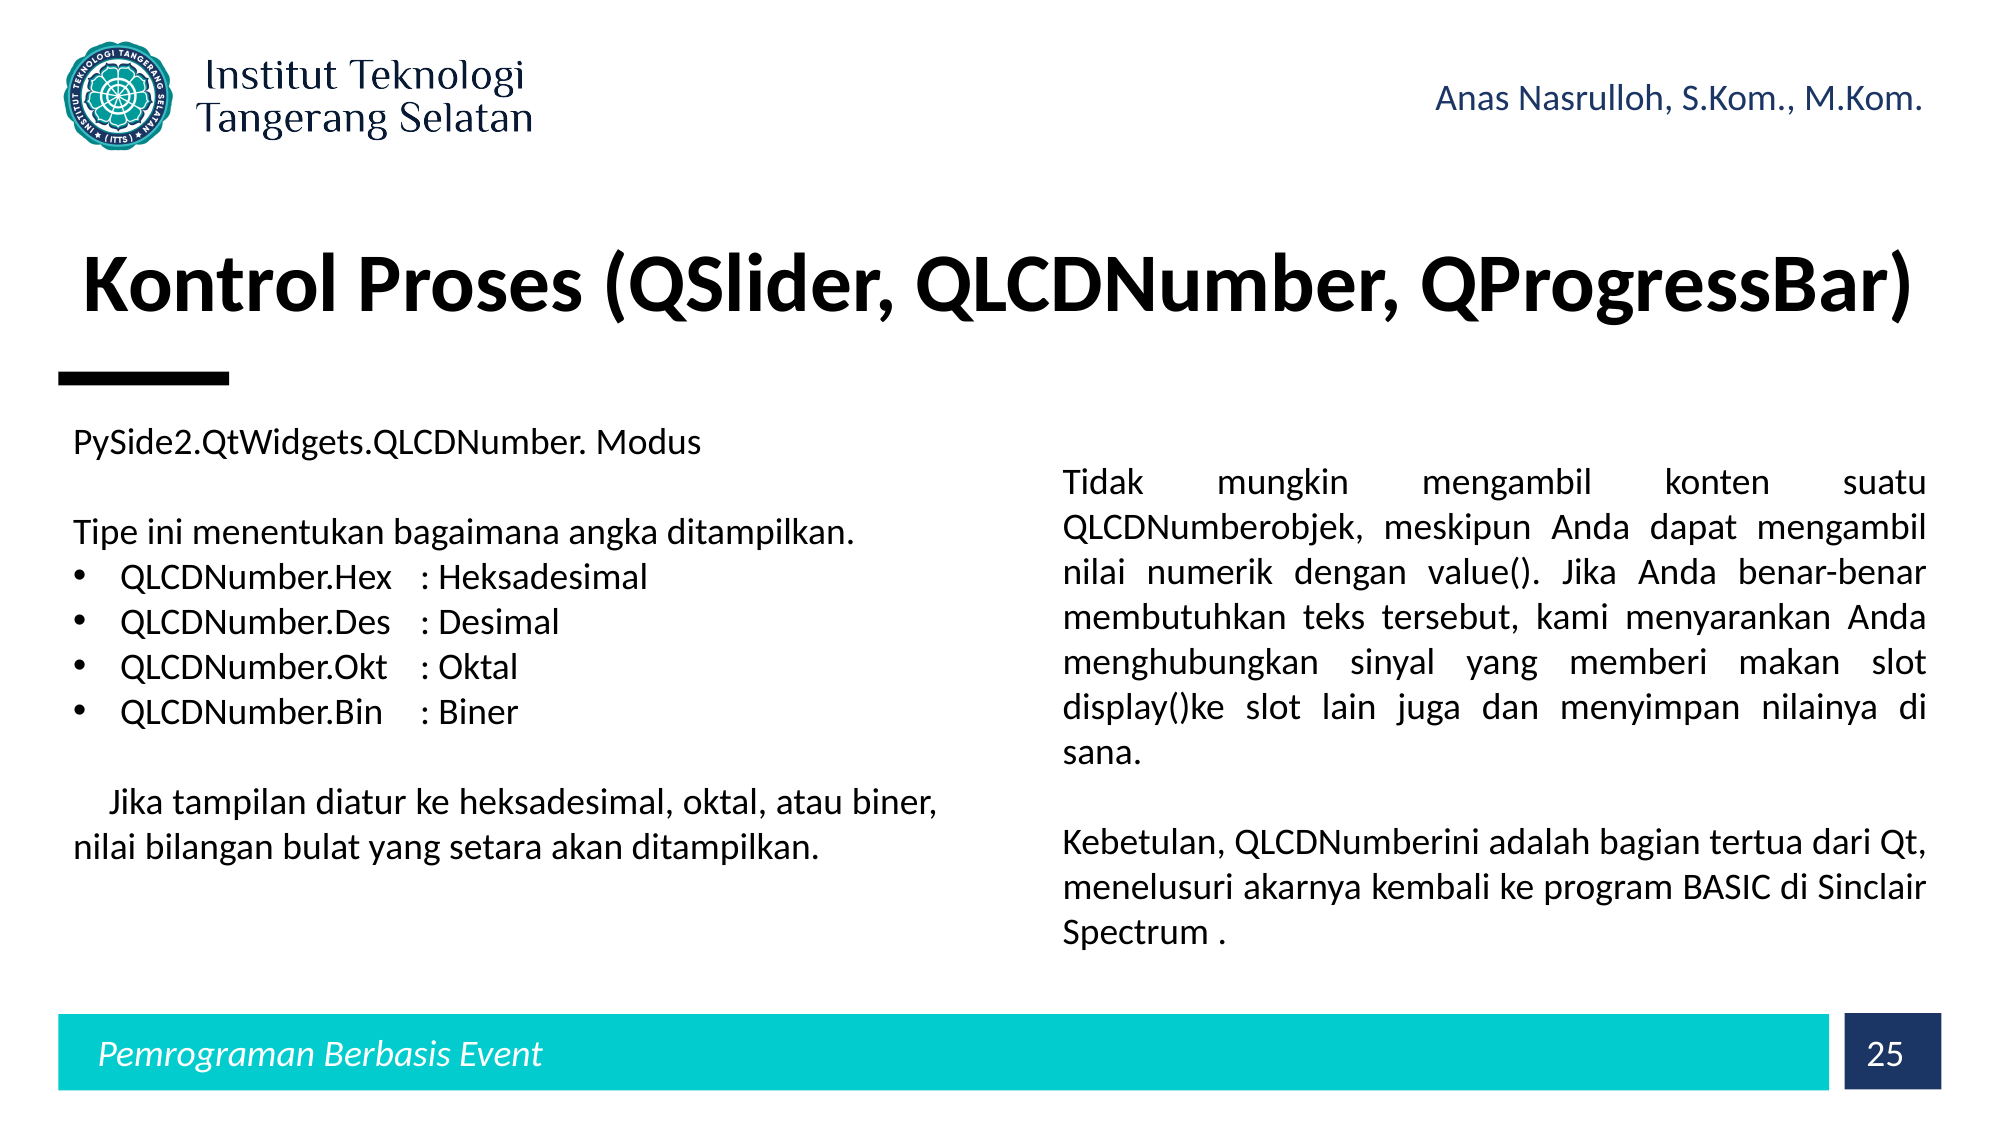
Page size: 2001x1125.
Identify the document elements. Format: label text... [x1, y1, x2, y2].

text_box Pemrograman Berbasis Event [82, 1021, 559, 1081]
text_box [57, 1013, 1830, 1091]
picture [58, 34, 538, 158]
text_box Kontrol Proses (QSlider, QLCDNumber, QProgressBar) [69, 220, 1932, 336]
slide_number 25 [1469, 1021, 1920, 1081]
text_box Anas Nasrulloh, S.Kom., M.Kom. [1420, 65, 1939, 126]
text_box Tidak mungkin mengambil konten suatu QLCDNumberobjek, meskipun Anda dapat mengambil nilai numerik dengan value(). Jika Anda benar-benar membutuhkan teks tersebut, kami menyarankan Anda menghubungkan sinyal yang memberi makan slot display()ke slot lain juga dan menyimpan nilainya di sana. Kebetulan, QLCDNumberini adalah bagian tertua dari Qt, menelusuri akarnya kembali ke program BASIC di Sinclair Spectrum . [1047, 449, 1943, 960]
text_box [1844, 1012, 1943, 1090]
text_box [57, 371, 230, 386]
text_box PySide2.QtWidgets.QLCDNumber. Modus Tipe ini menentukan bagaimana angka ditampilkan. QLCDNumber.Hex : Heksadesimal QLCDNumber.Des : Desimal QLCDNumber.Okt : Oktal QLCDNumber.Bin : Biner Jika tampilan diatur ke heksadesimal, oktal, atau biner, nilai bilangan bulat yang setara akan ditampilkan. [58, 409, 954, 965]
